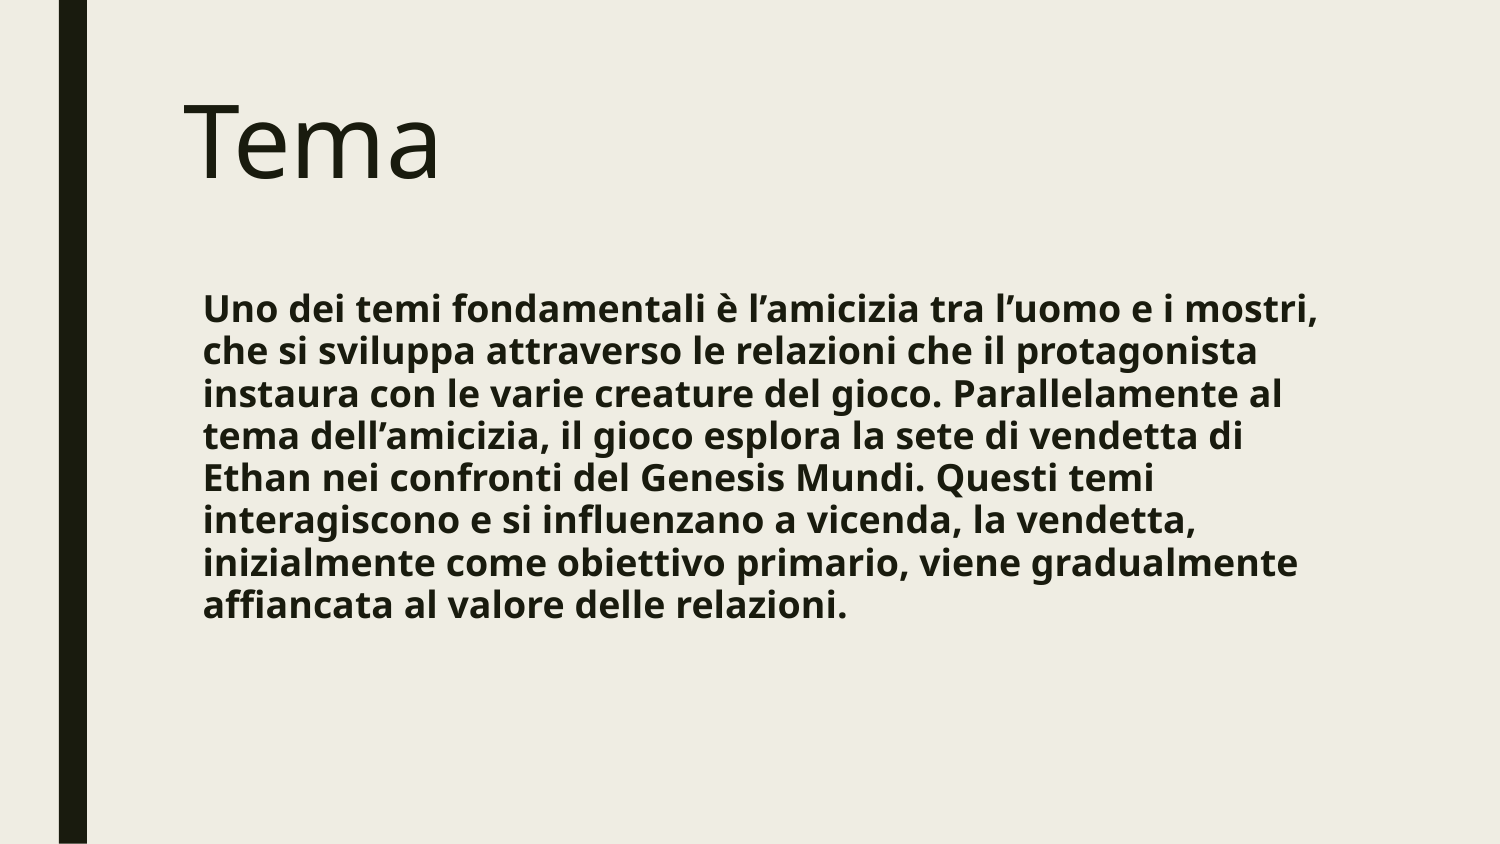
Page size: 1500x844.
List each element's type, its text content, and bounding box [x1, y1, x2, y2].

list Uno dei temi fondamentali è l’amicizia tra l’uomo e i mostri, che si sviluppa attraverso le relazioni che il protagonista instaura con le varie creature del gioco. Parallelamente al tema dell’amicizia, il gioco esplora la sete di vendetta di Ethan nei confronti del Genesis Mundi. Questi temi interagiscono e si influenzano a vicenda, la vendetta, inizialmente come obiettivo primario, viene gradualmente affiancata al valore delle relazioni. [168, 281, 1351, 722]
title Tema [168, 84, 1351, 268]
